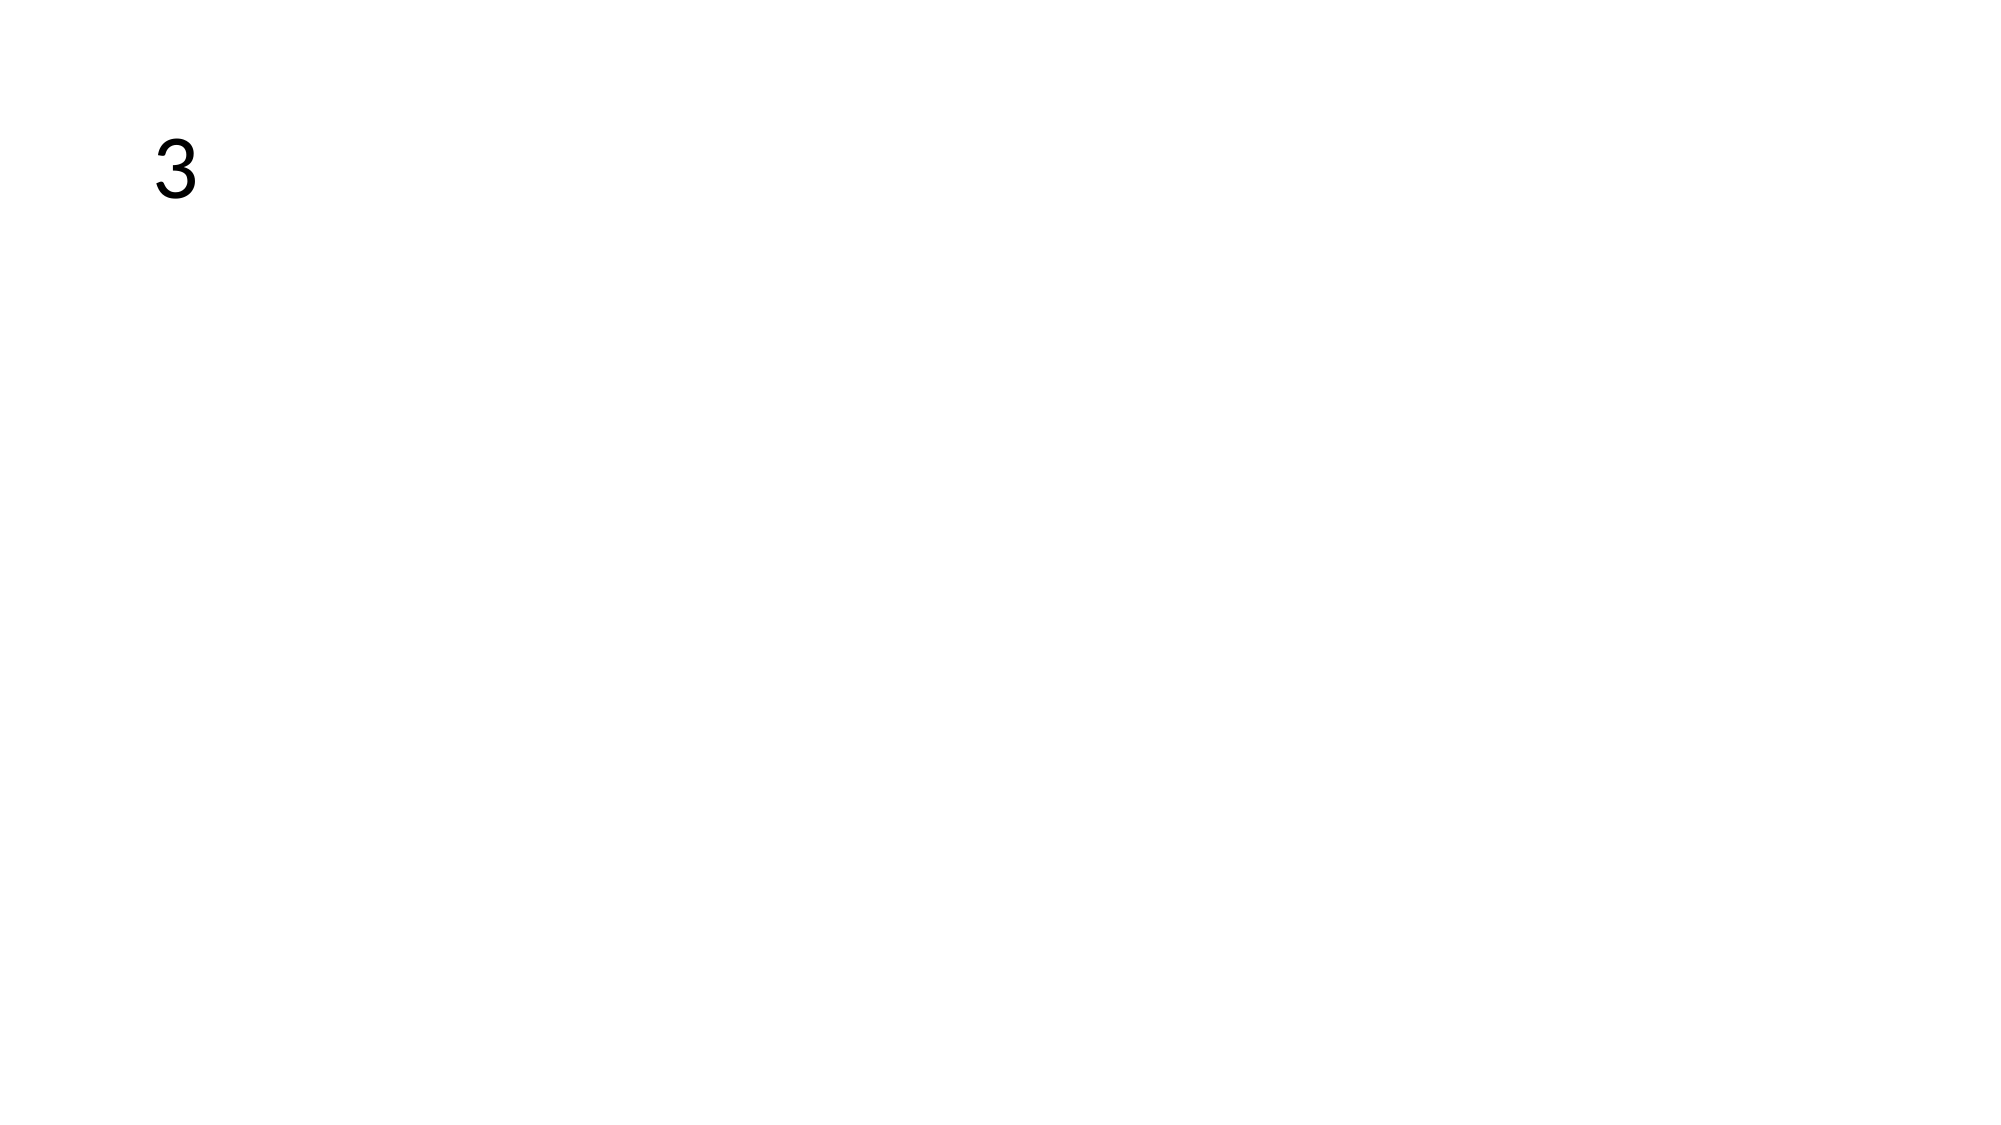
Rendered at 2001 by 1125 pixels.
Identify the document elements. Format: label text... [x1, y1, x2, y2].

title 3 [137, 59, 1863, 278]
